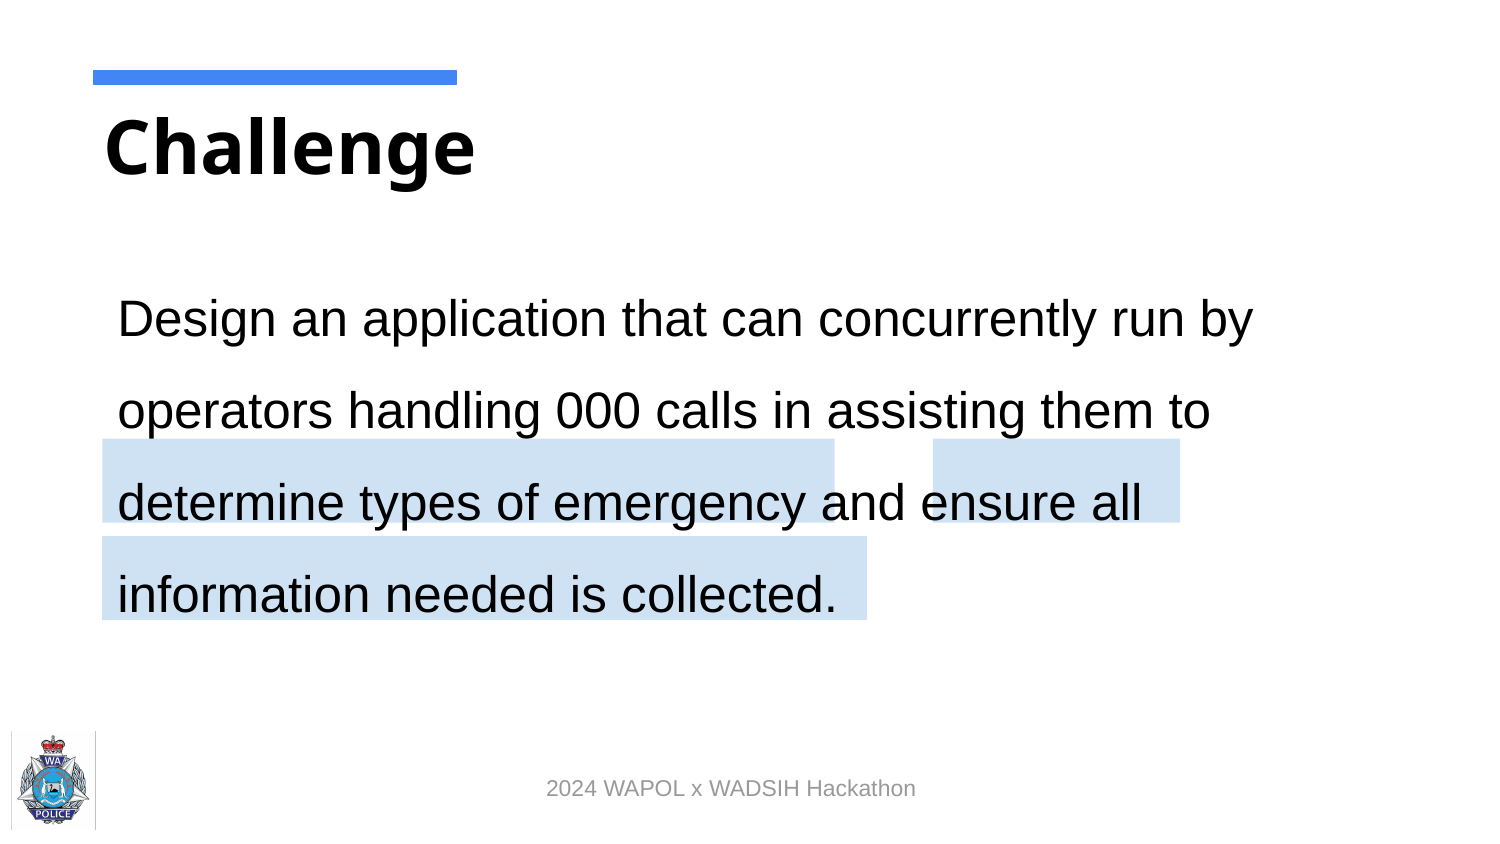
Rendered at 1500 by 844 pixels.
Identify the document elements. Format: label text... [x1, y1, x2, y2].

title Challenge [88, 84, 1487, 201]
picture [0, 731, 120, 830]
title Design an application that can concurrently run by operators handling 000 calls in assisting them to determine types of emergency and ensure all information needed is collected. [102, 239, 1383, 640]
